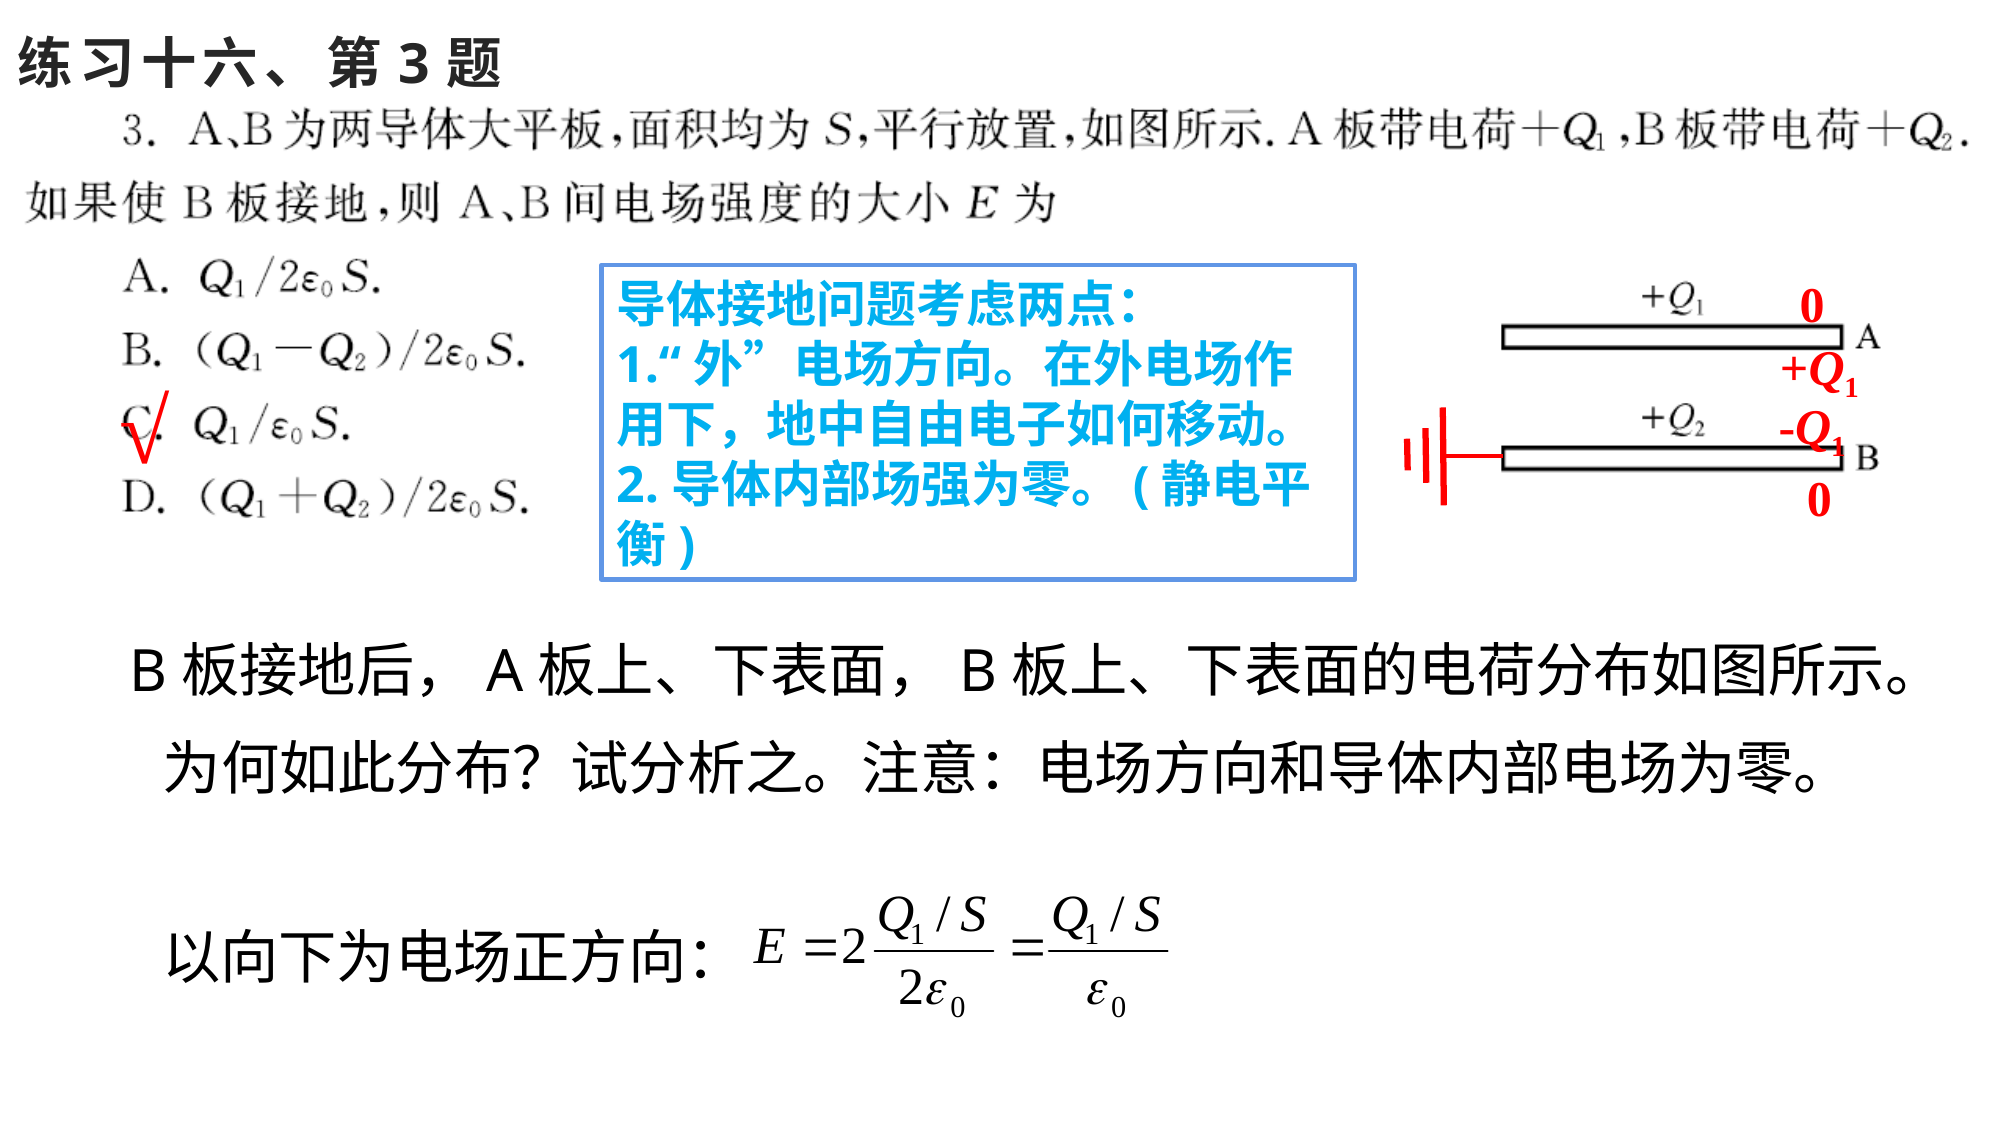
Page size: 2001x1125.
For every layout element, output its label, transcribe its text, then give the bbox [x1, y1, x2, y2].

text_box 为何如此分布？试分析之。注意：电场方向和导体内部电场为零。 [148, 723, 1868, 809]
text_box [1407, 407, 1503, 506]
text_box 导体接地问题考虑两点： 1.“外”电场方向。在外电场作用下，地中自由电子如何移动。 2.导体内部场强为零。(静电平衡) [601, 539, 1356, 580]
text_box 练习十六、第3题 [3, 2, 602, 119]
picture [19, 93, 1977, 539]
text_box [146, 881, 1180, 1030]
text_box B板接地后，A板上、下表面，B板上、下表面的电荷分布如图所示。 [114, 625, 1958, 711]
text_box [1762, 264, 1877, 535]
